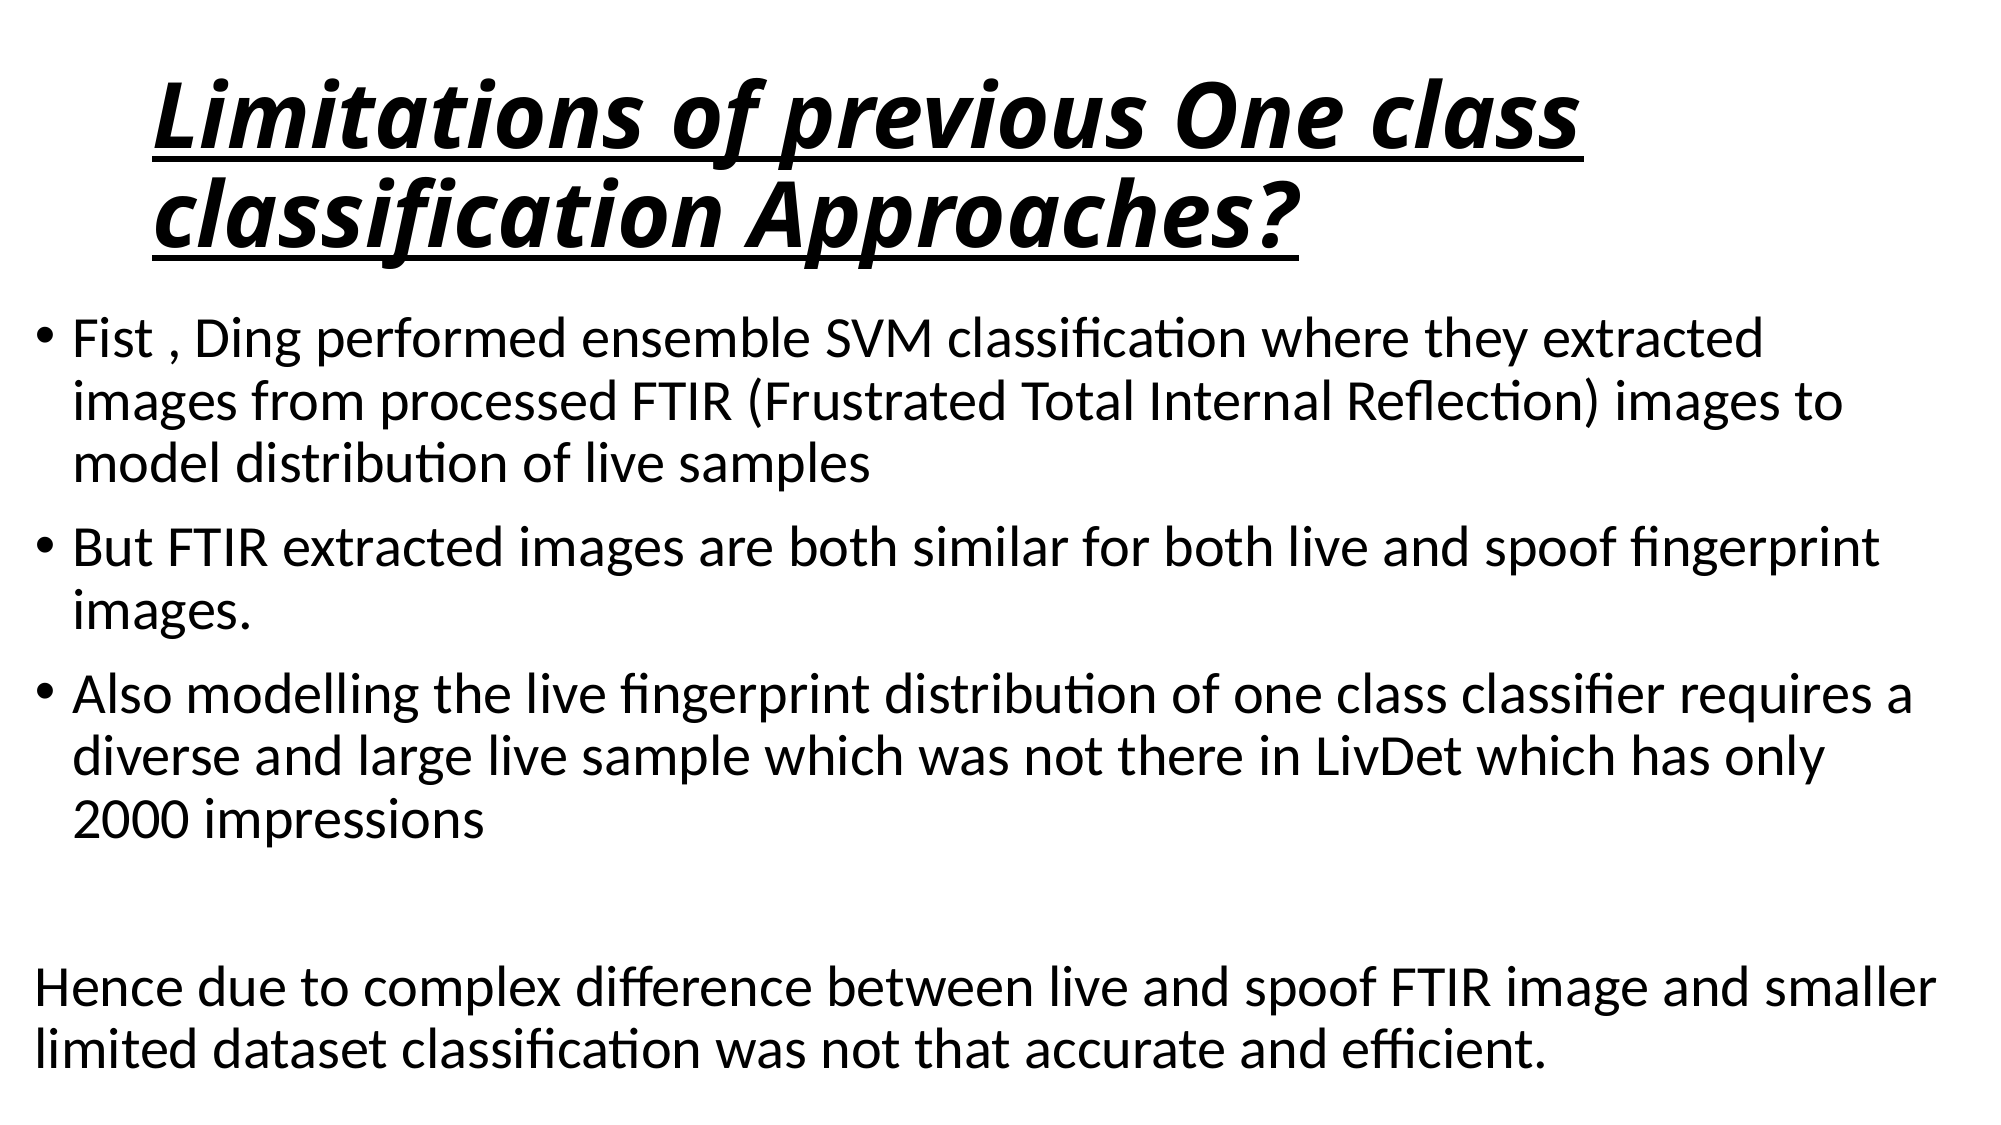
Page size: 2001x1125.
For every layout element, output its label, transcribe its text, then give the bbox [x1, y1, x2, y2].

list Fist , Ding performed ensemble SVM classification where they extracted images from processed FTIR (Frustrated Total Internal Reflection) images to model distribution of live samples But FTIR extracted images are both similar for both live and spoof fingerprint images. Also modelling the live fingerprint distribution of one class classifier requires a diverse and large live sample which was not there in LivDet which has only 2000 impressions Hence due to complex difference between live and spoof FTIR image and smaller limited dataset classification was not that accurate and efficient. [19, 299, 1958, 1094]
title Limitations of previous One class classification Approaches? [137, 59, 1863, 278]
